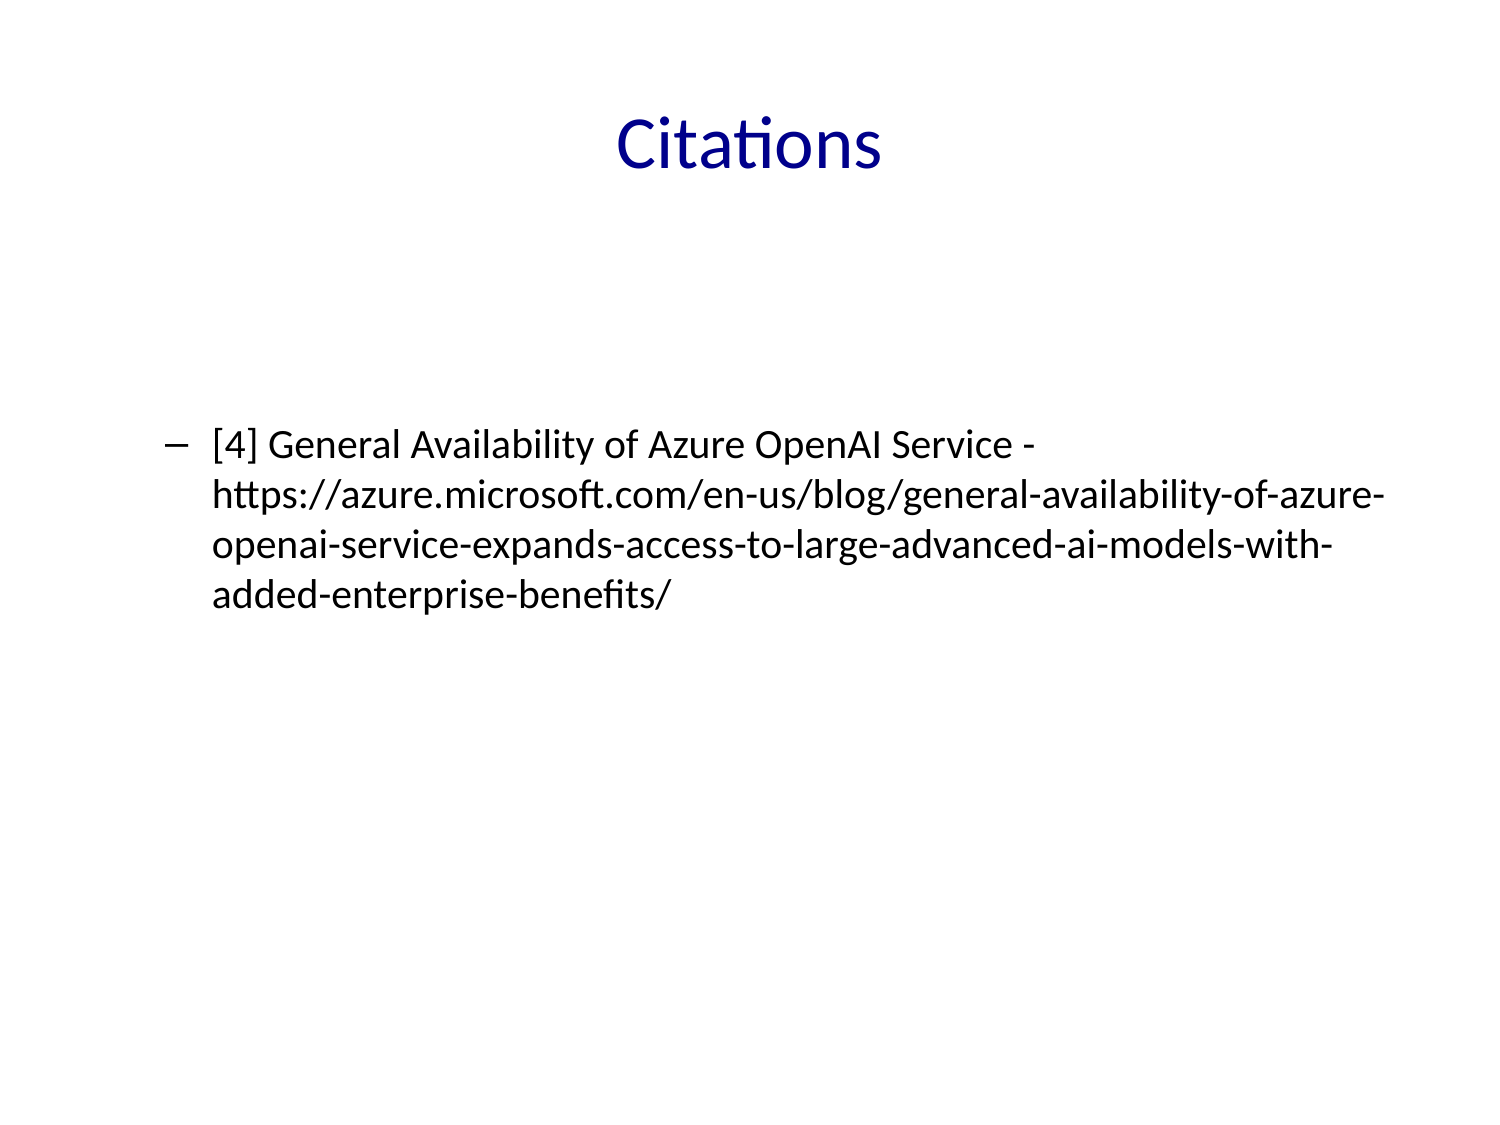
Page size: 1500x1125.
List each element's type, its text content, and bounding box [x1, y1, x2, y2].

title Citations [75, 45, 1425, 233]
list [4] General Availability of Azure OpenAI Service - https://azure.microsoft.com/en-us/blog/general-availability-of-azure-openai-service-expands-access-to-large-advanced-ai-models-with-added-enterprise-benefits/ [75, 262, 1425, 1005]
